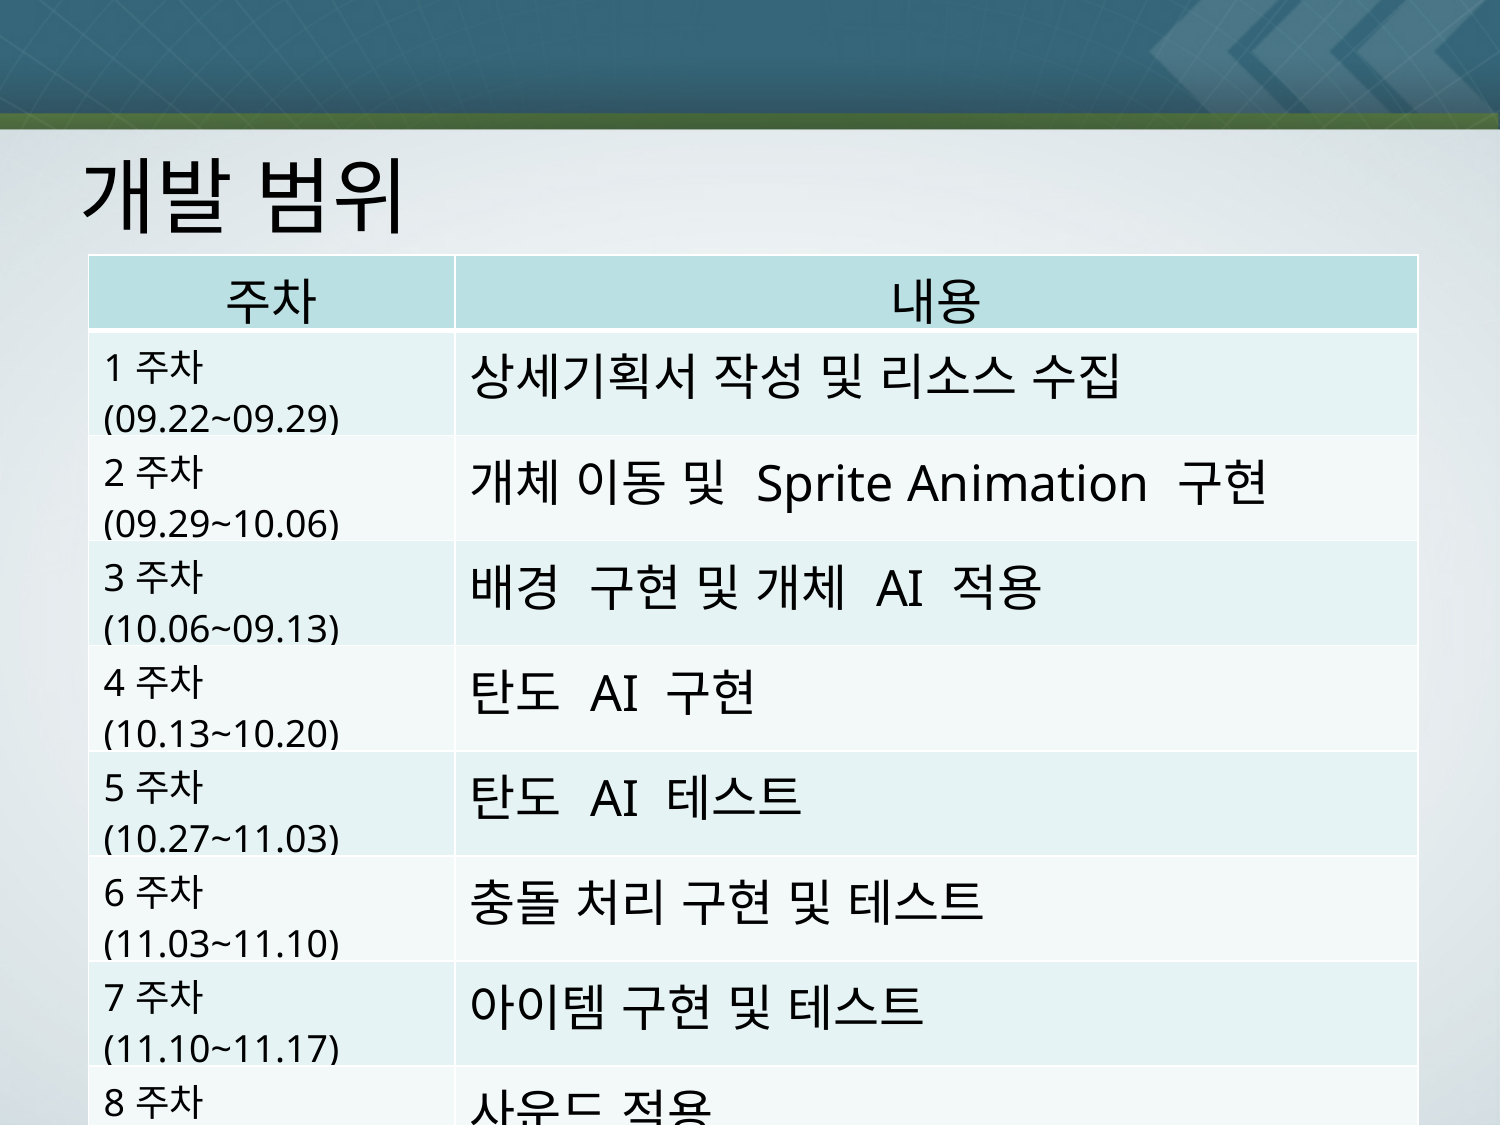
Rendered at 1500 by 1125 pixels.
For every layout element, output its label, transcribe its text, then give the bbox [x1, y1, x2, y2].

table_cell 6주차(11.03~11.10) [89, 857, 454, 960]
text_box 개발 범위 [64, 137, 1353, 252]
table_cell 사운드 적용 [456, 1067, 1417, 1125]
table_cell 7주차(11.10~11.17) [89, 962, 454, 1065]
table_cell 개체 이동 및 Sprite Animation 구현 [456, 436, 1417, 540]
picture [0, 0, 1500, 1125]
table_cell 8주차(11.17~11.24) [89, 1067, 454, 1125]
table_header 주차 [89, 256, 454, 328]
table_cell 탄도 AI 테스트 [456, 752, 1417, 855]
table_cell 아이템 구현 및 테스트 [456, 962, 1417, 1065]
table_cell 상세기획서 작성 및 리소스 수집 [456, 333, 1417, 435]
table_cell 1주차(09.22~09.29) [89, 333, 454, 435]
table_cell 3주차(10.06~09.13) [89, 541, 454, 645]
table_cell 5주차(10.27~11.03) [89, 752, 454, 855]
table_cell 탄도 AI 구현 [456, 646, 1417, 750]
table_cell 2주차(09.29~10.06) [89, 436, 454, 540]
table_cell 충돌 처리 구현 및 테스트 [456, 857, 1417, 960]
table_cell 4주차(10.13~10.20) [89, 646, 454, 750]
table_cell 배경 구현 및 개체 AI 적용 [456, 541, 1417, 645]
table_header 내용 [456, 256, 1417, 328]
